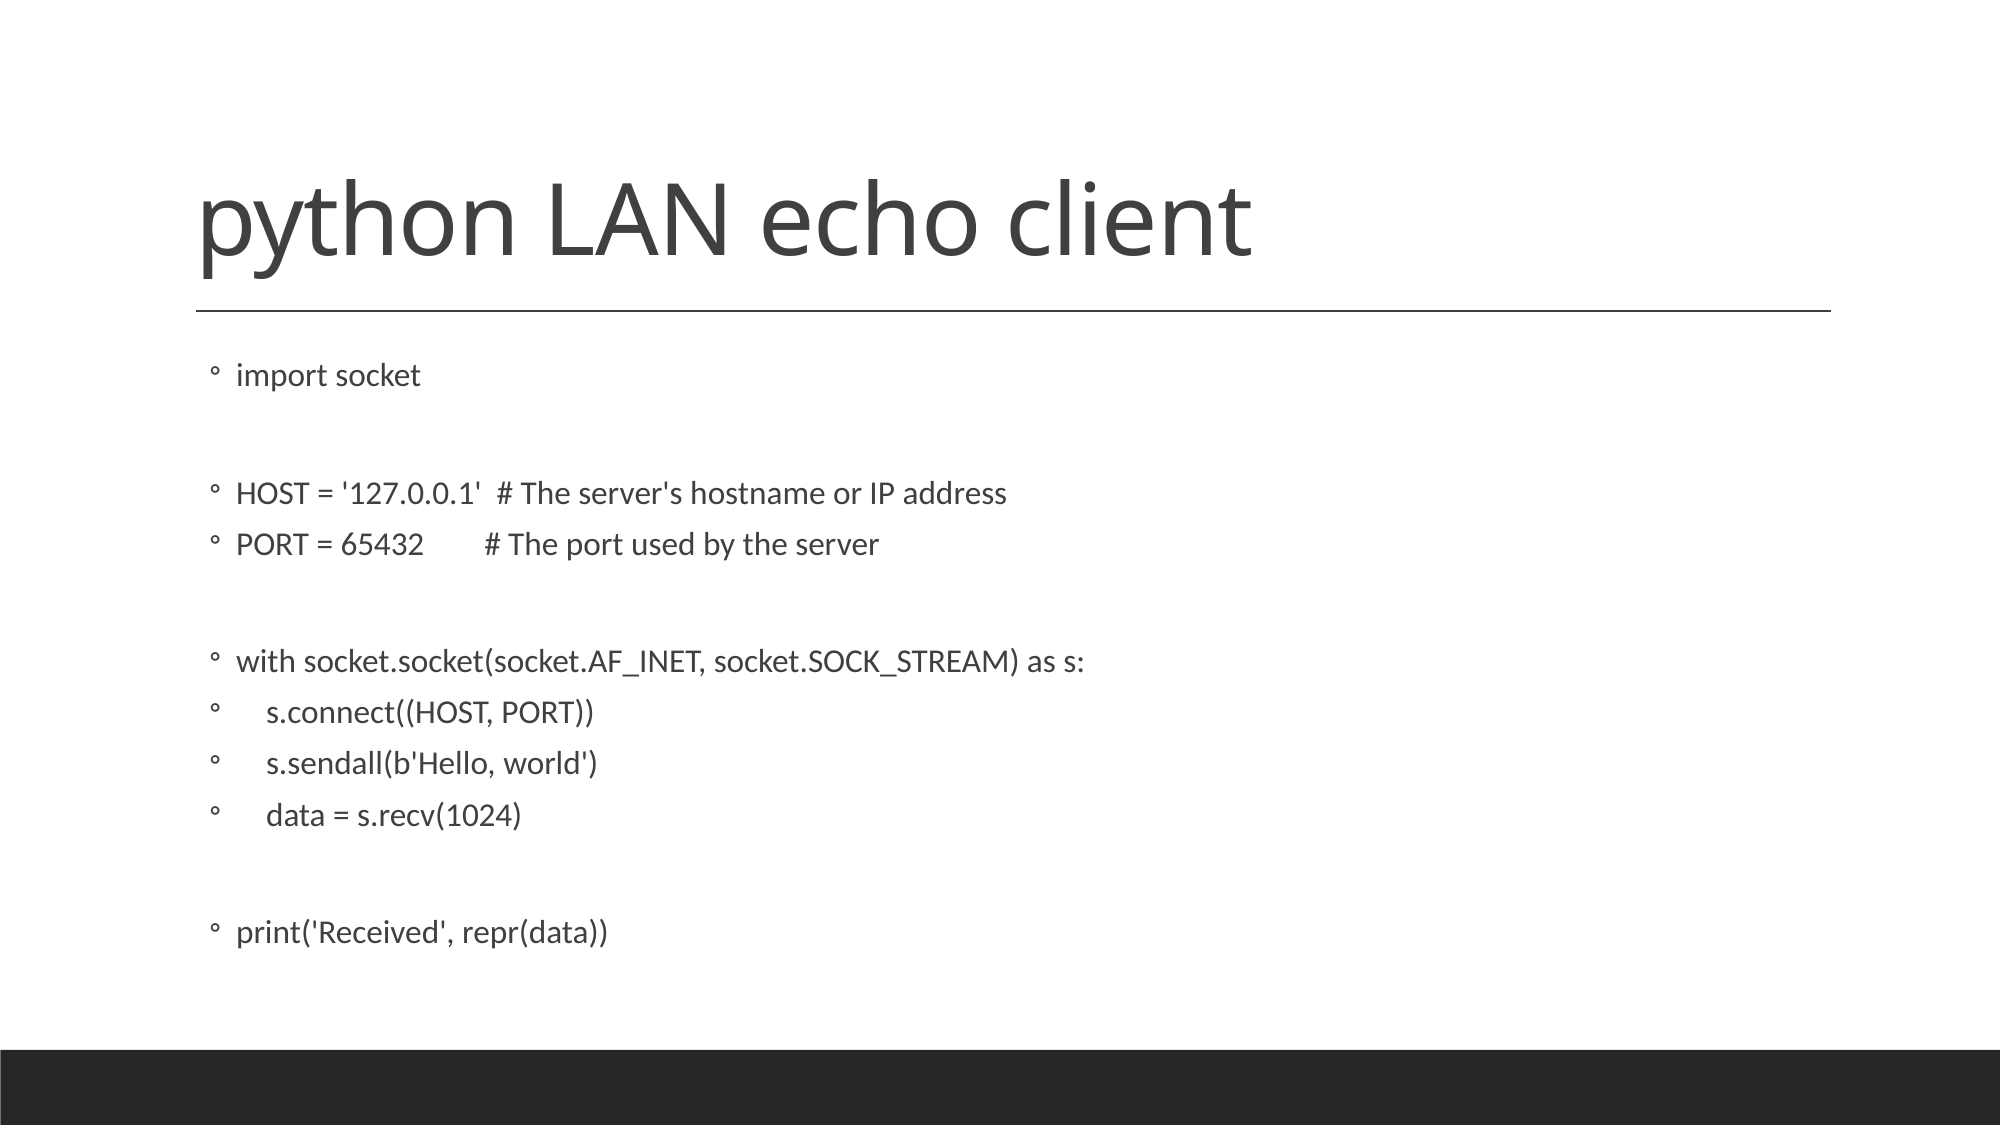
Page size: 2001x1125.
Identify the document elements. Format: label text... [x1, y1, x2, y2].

title python LAN echo client [180, 47, 1830, 285]
list import socket HOST = '127.0.0.1' # The server's hostname or IP address PORT = 65432 # The port used by the server with socket.socket(socket.AF_INET, socket.SOCK_STREAM) as s: s.connect((HOST, PORT)) s.sendall(b'Hello, world') data = s.recv(1024) print('Received', repr(data)) [180, 345, 1830, 963]
